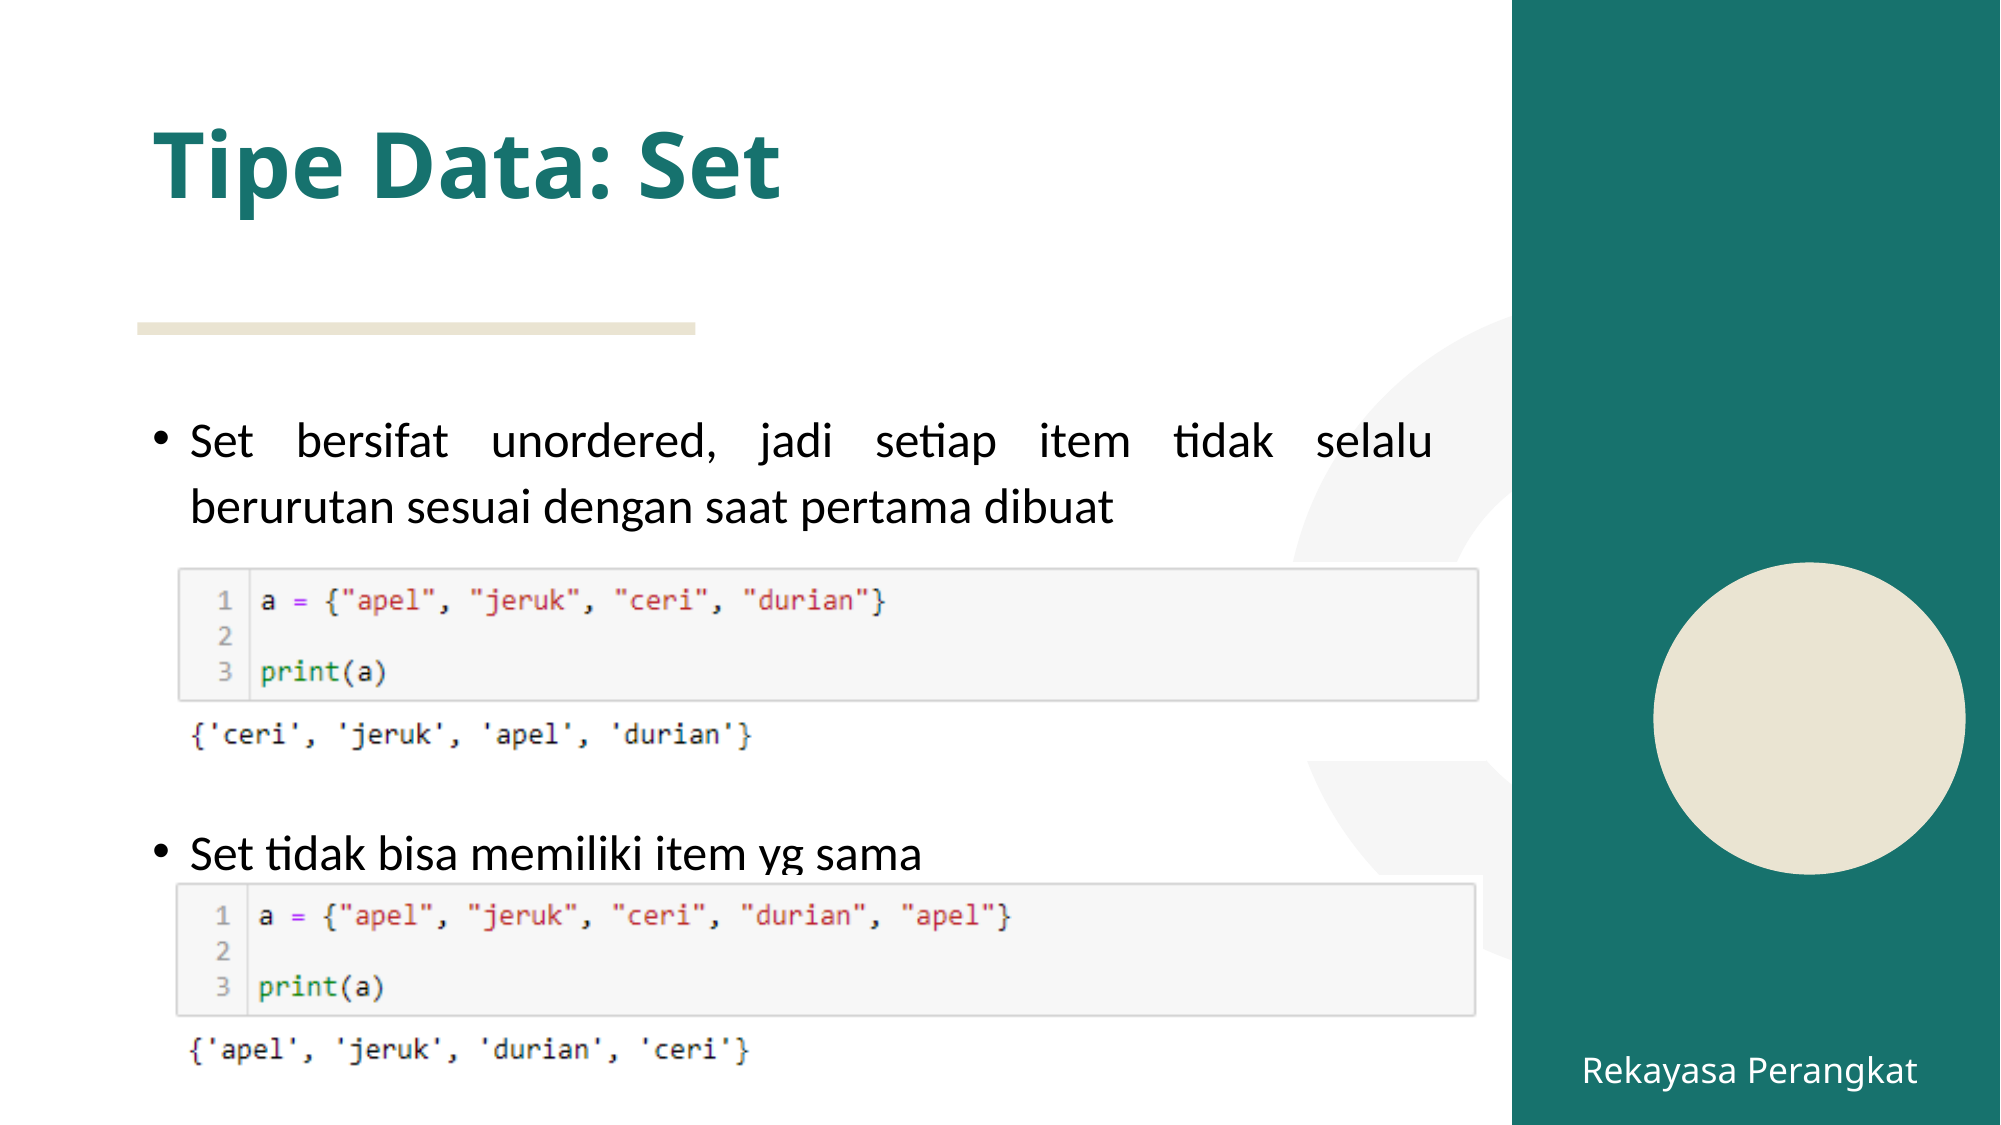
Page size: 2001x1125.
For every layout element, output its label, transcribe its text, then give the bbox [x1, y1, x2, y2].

list Set bersifat unordered, jadi setiap item tidak selalu berurutan sesuai dengan saat pertama dibuat Set tidak bisa memiliki item yg sama [137, 393, 1450, 1014]
picture [170, 875, 1483, 1076]
picture [170, 562, 1486, 761]
title Tipe Data: Set [137, 59, 1863, 278]
